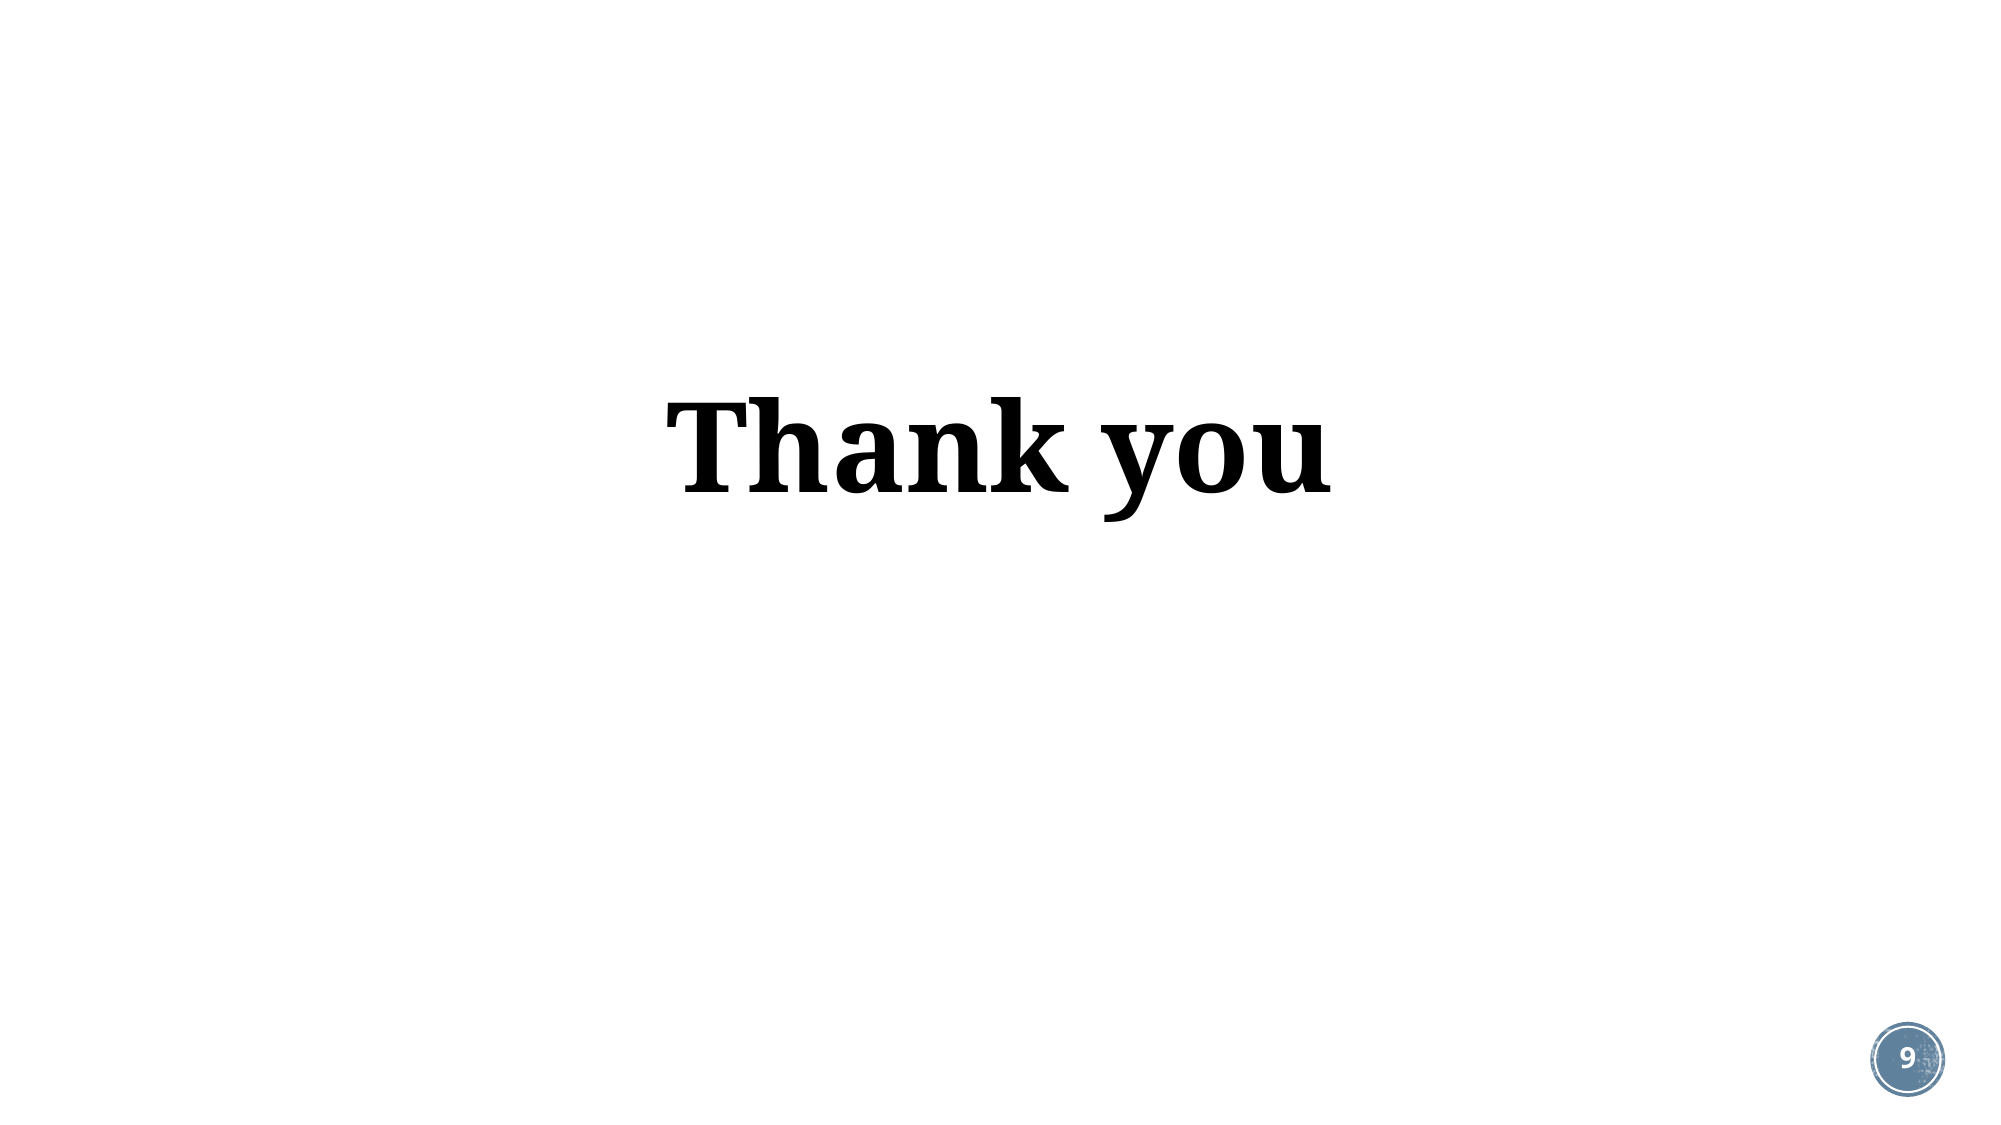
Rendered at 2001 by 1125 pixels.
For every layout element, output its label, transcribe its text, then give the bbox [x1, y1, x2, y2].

title Thank you [175, 79, 1826, 824]
slide_number 9 [1855, 1028, 1961, 1089]
